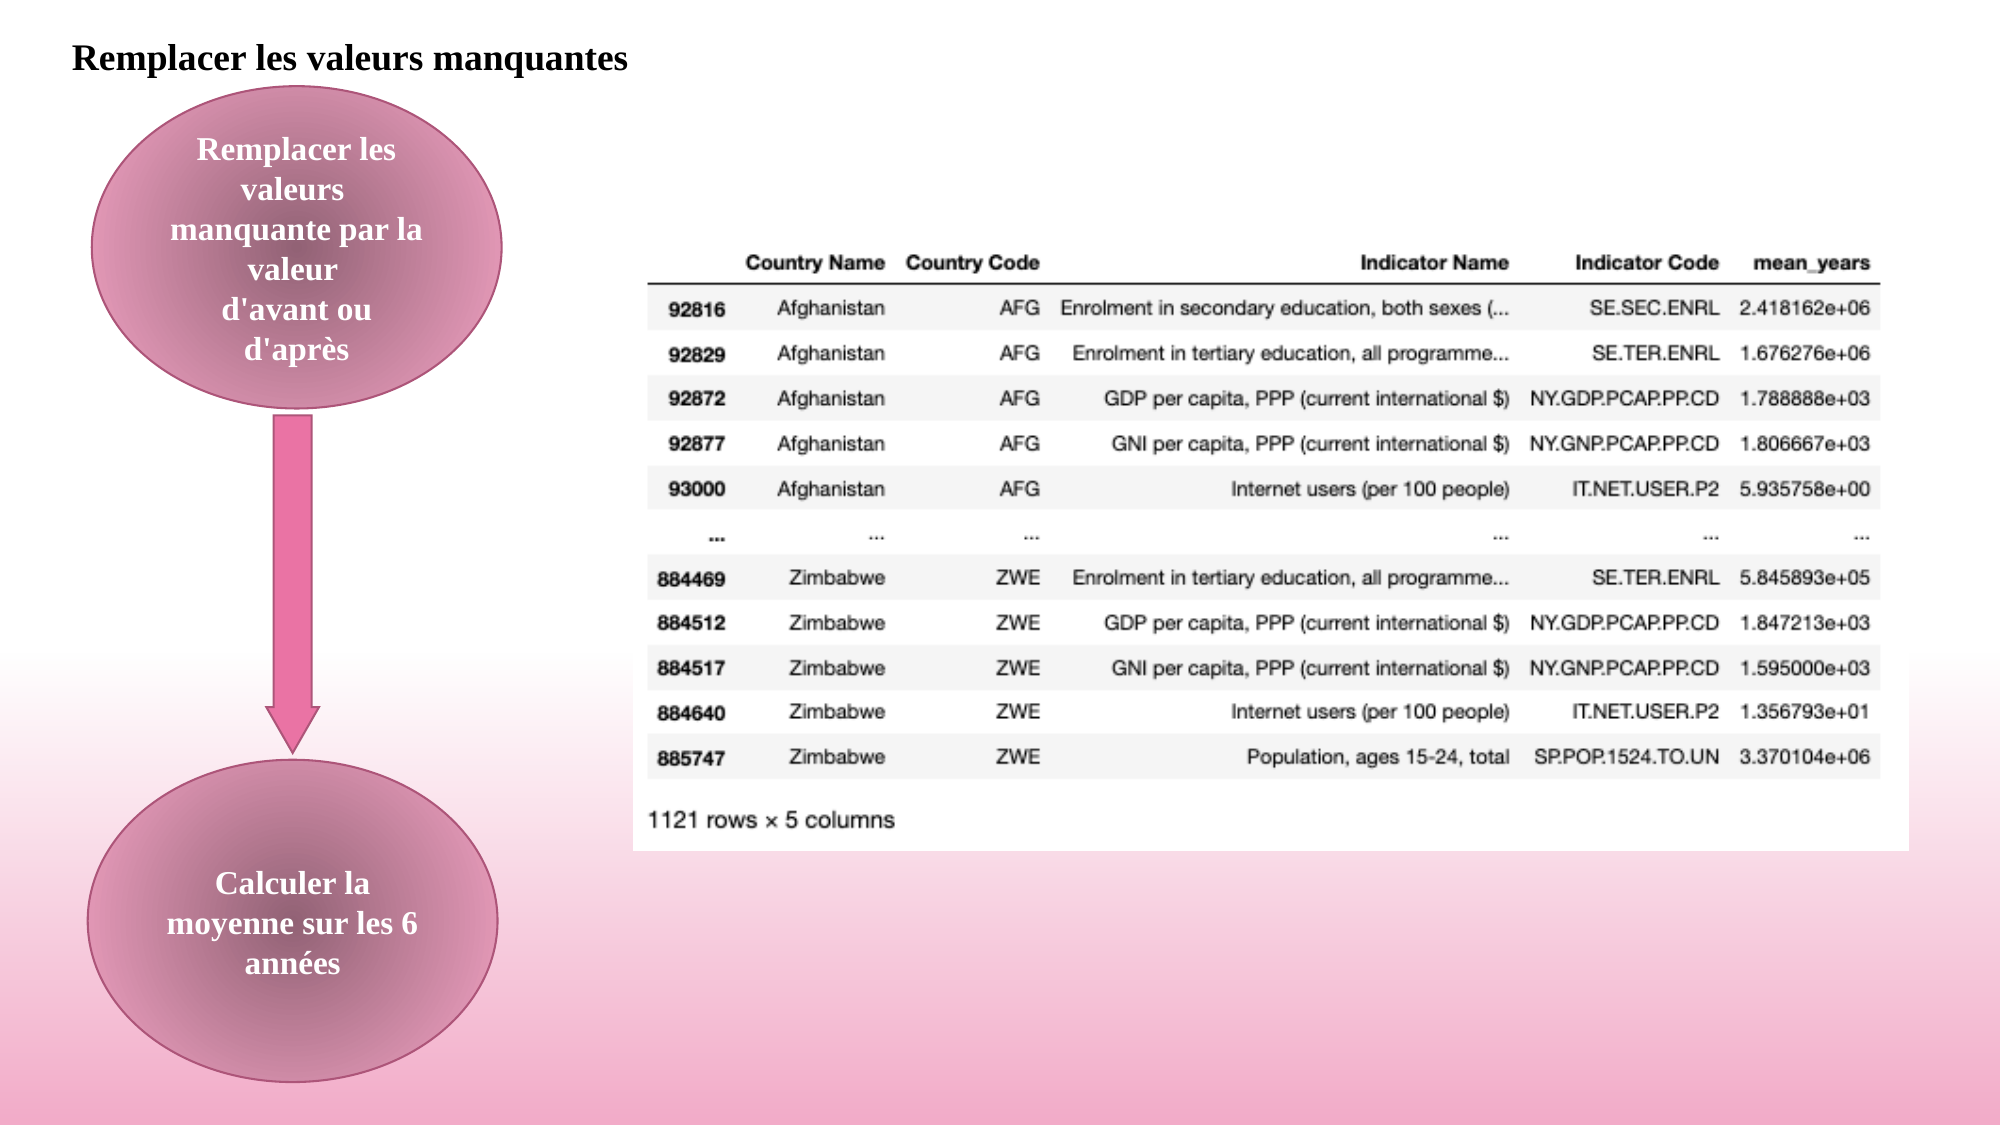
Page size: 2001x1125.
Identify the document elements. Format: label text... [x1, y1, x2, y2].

text_box Remplacer les valeurs manquantes [57, 25, 778, 86]
text_box Calculer la moyenne sur les 6 années [86, 758, 499, 1084]
picture [633, 238, 1909, 851]
text_box [264, 414, 321, 756]
text_box Remplacer les valeurs manquante par la valeur d'avant ou d'après [90, 85, 503, 410]
